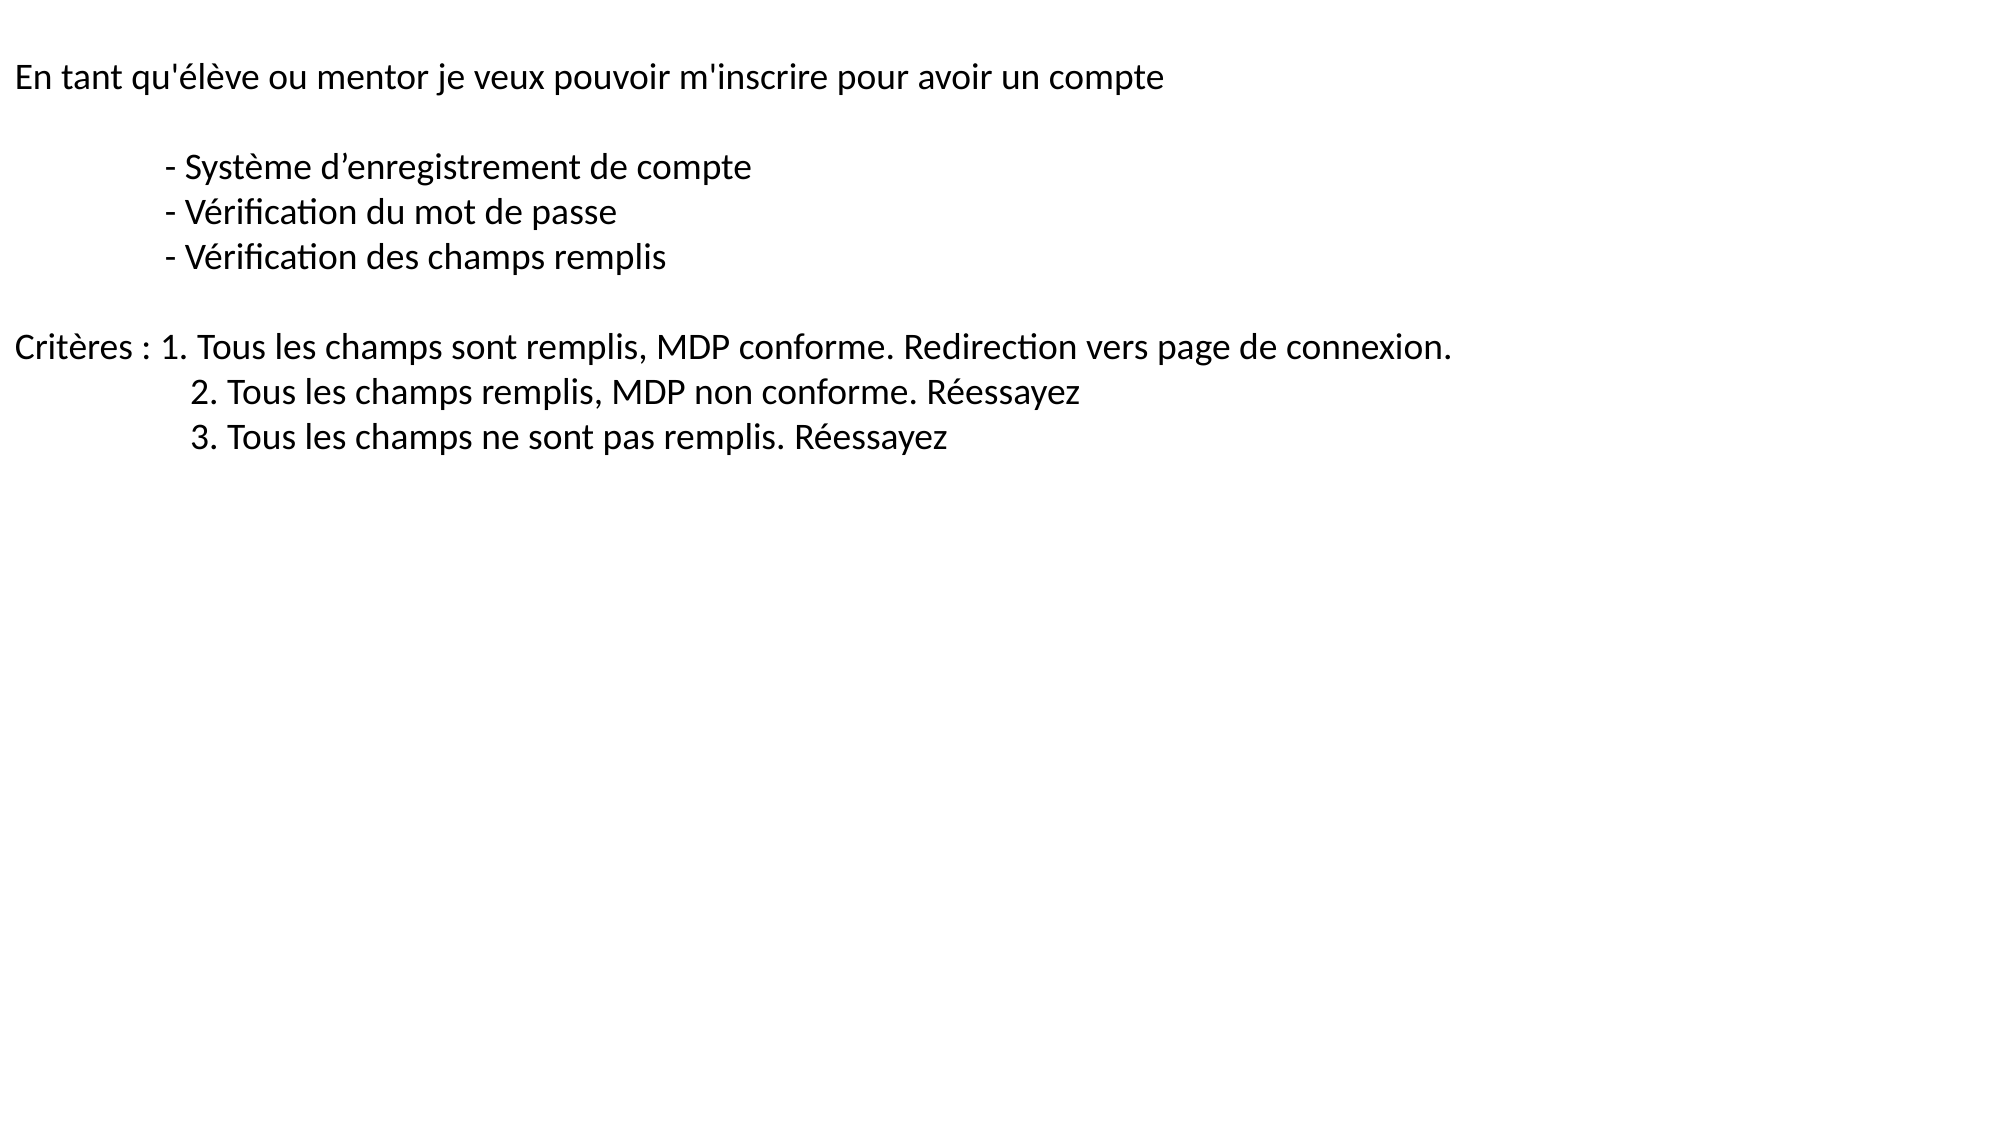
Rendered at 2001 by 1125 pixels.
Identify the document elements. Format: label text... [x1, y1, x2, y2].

text_box En tant qu'élève ou mentor je veux pouvoir m'inscrire pour avoir un compte - Système d’enregistrement de compte - Vérification du mot de passe - Vérification des champs remplis Critères : 1. Tous les champs sont remplis, MDP conforme. Redirection vers page de connexion. 2. Tous les champs remplis, MDP non conforme. Réessayez 3. Tous les champs ne sont pas remplis. Réessayez [0, 0, 2000, 465]
